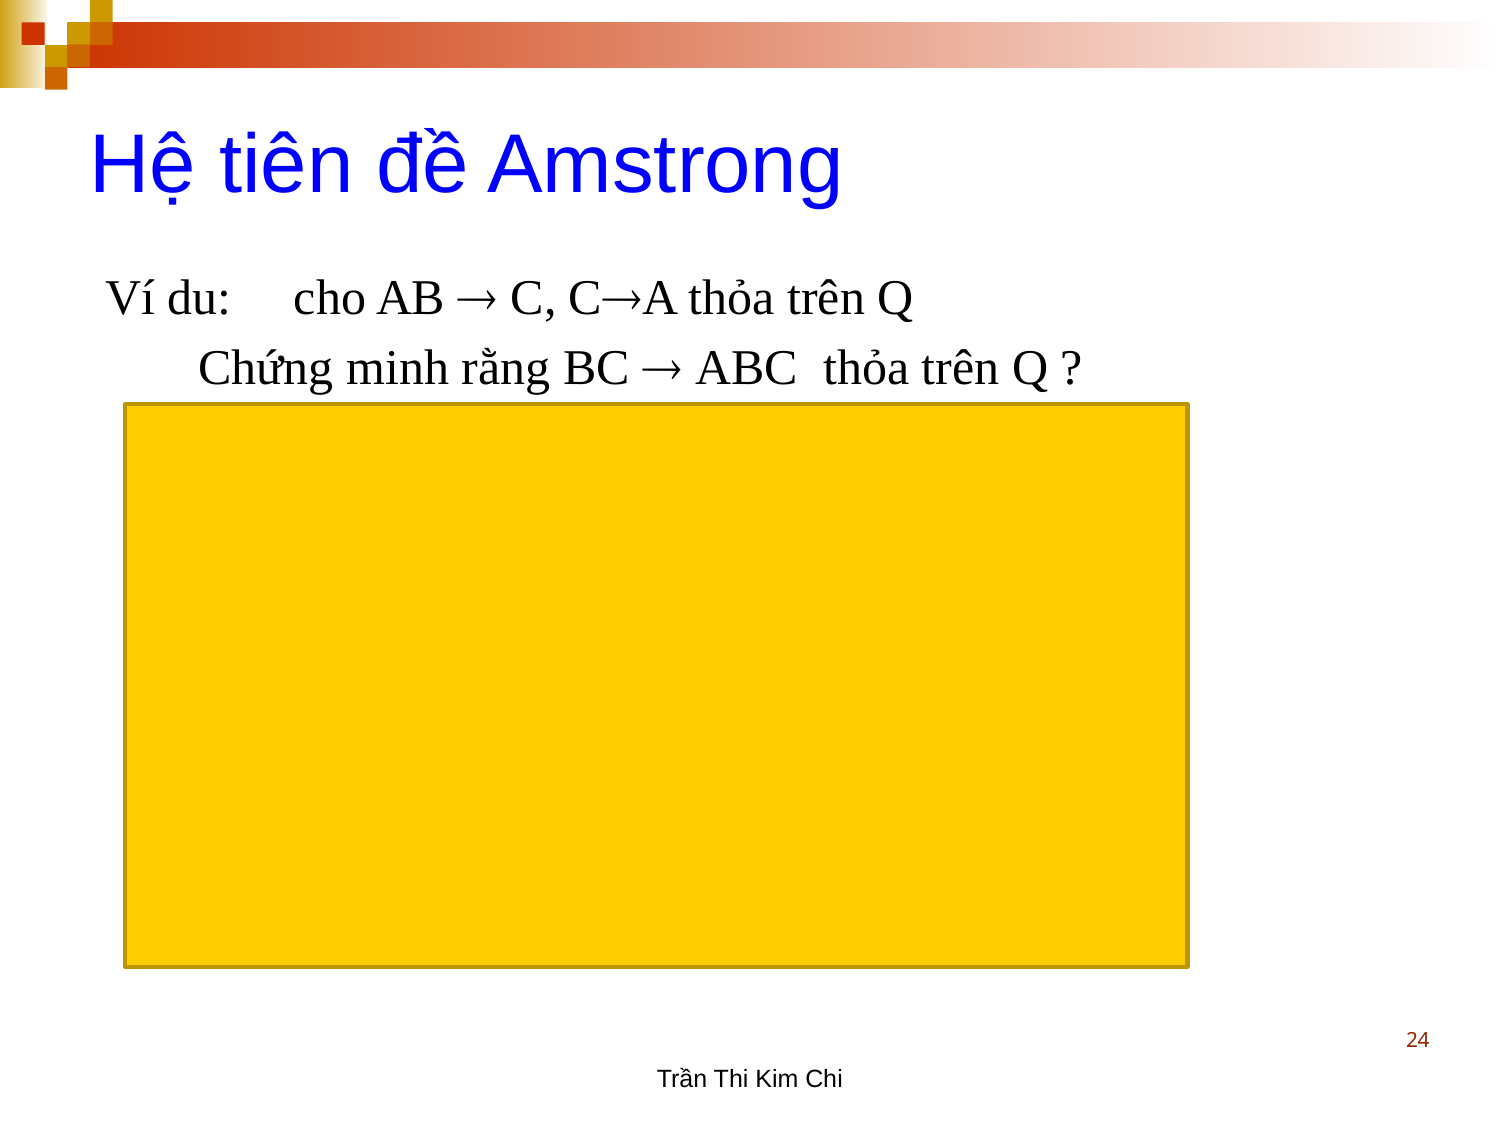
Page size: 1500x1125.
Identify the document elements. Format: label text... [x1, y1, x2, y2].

table_header Xi  TN [666, 22, 670, 67]
table_cell S [694, 22, 698, 67]
table_cell S [739, 22, 743, 67]
text_box [123, 402, 1190, 969]
text_box Hệ tiên đề Amstrong [74, 99, 1425, 217]
footer Trần Thi Kim Chi [512, 1025, 988, 1100]
list Ví du: cho AB  C, CA thỏa trên Q Chứng minh rằng BC  ABC thỏa trên Q ? 1. C A (giả thiết) 2. BC  A (luật thêm (1) thêm B) 3. BC  B (luật phản xạ) 4. BC  AB (luật hội (2),(3)) 5. AB  C (giả thiết) 6. AB  ABC (luật thêm (5) thêm AB) 7. BC  ABC (luật bắc cầu từ (4) và (6)) [75, 249, 1425, 931]
table_cell [712, 22, 716, 67]
slide_number 24 [1369, 1002, 1445, 1063]
